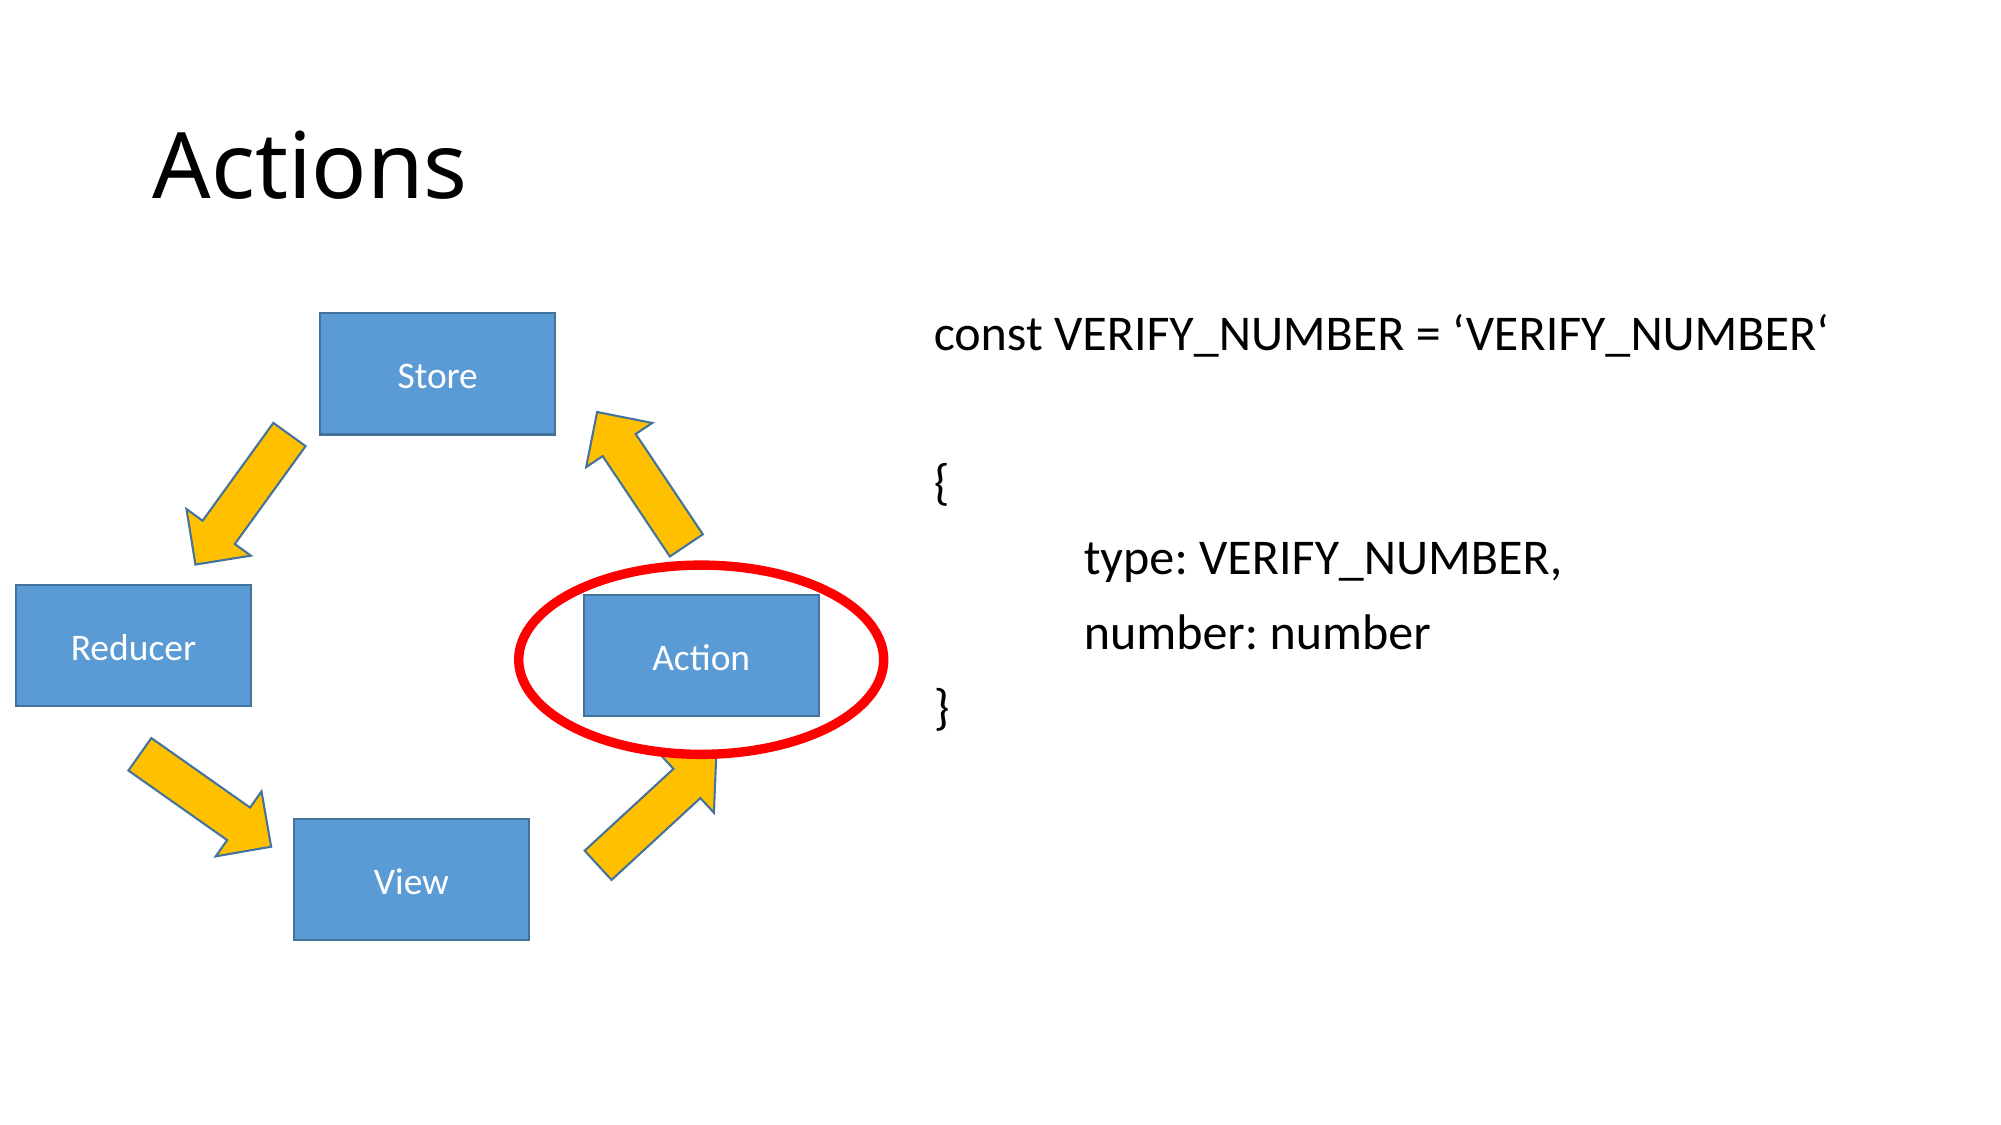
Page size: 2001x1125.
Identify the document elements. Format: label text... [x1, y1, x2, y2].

list const VERIFY_NUMBER = ‘VERIFY_NUMBER‘ { type: VERIFY_NUMBER, number: number } [918, 299, 1863, 1014]
text_box [584, 410, 705, 558]
text_box [185, 421, 308, 566]
text_box View [293, 818, 530, 941]
text_box Reducer [15, 584, 252, 707]
text_box [127, 736, 273, 858]
text_box [517, 564, 885, 756]
text_box [583, 753, 718, 882]
text_box Store [319, 312, 556, 436]
title Actions [137, 59, 1863, 278]
